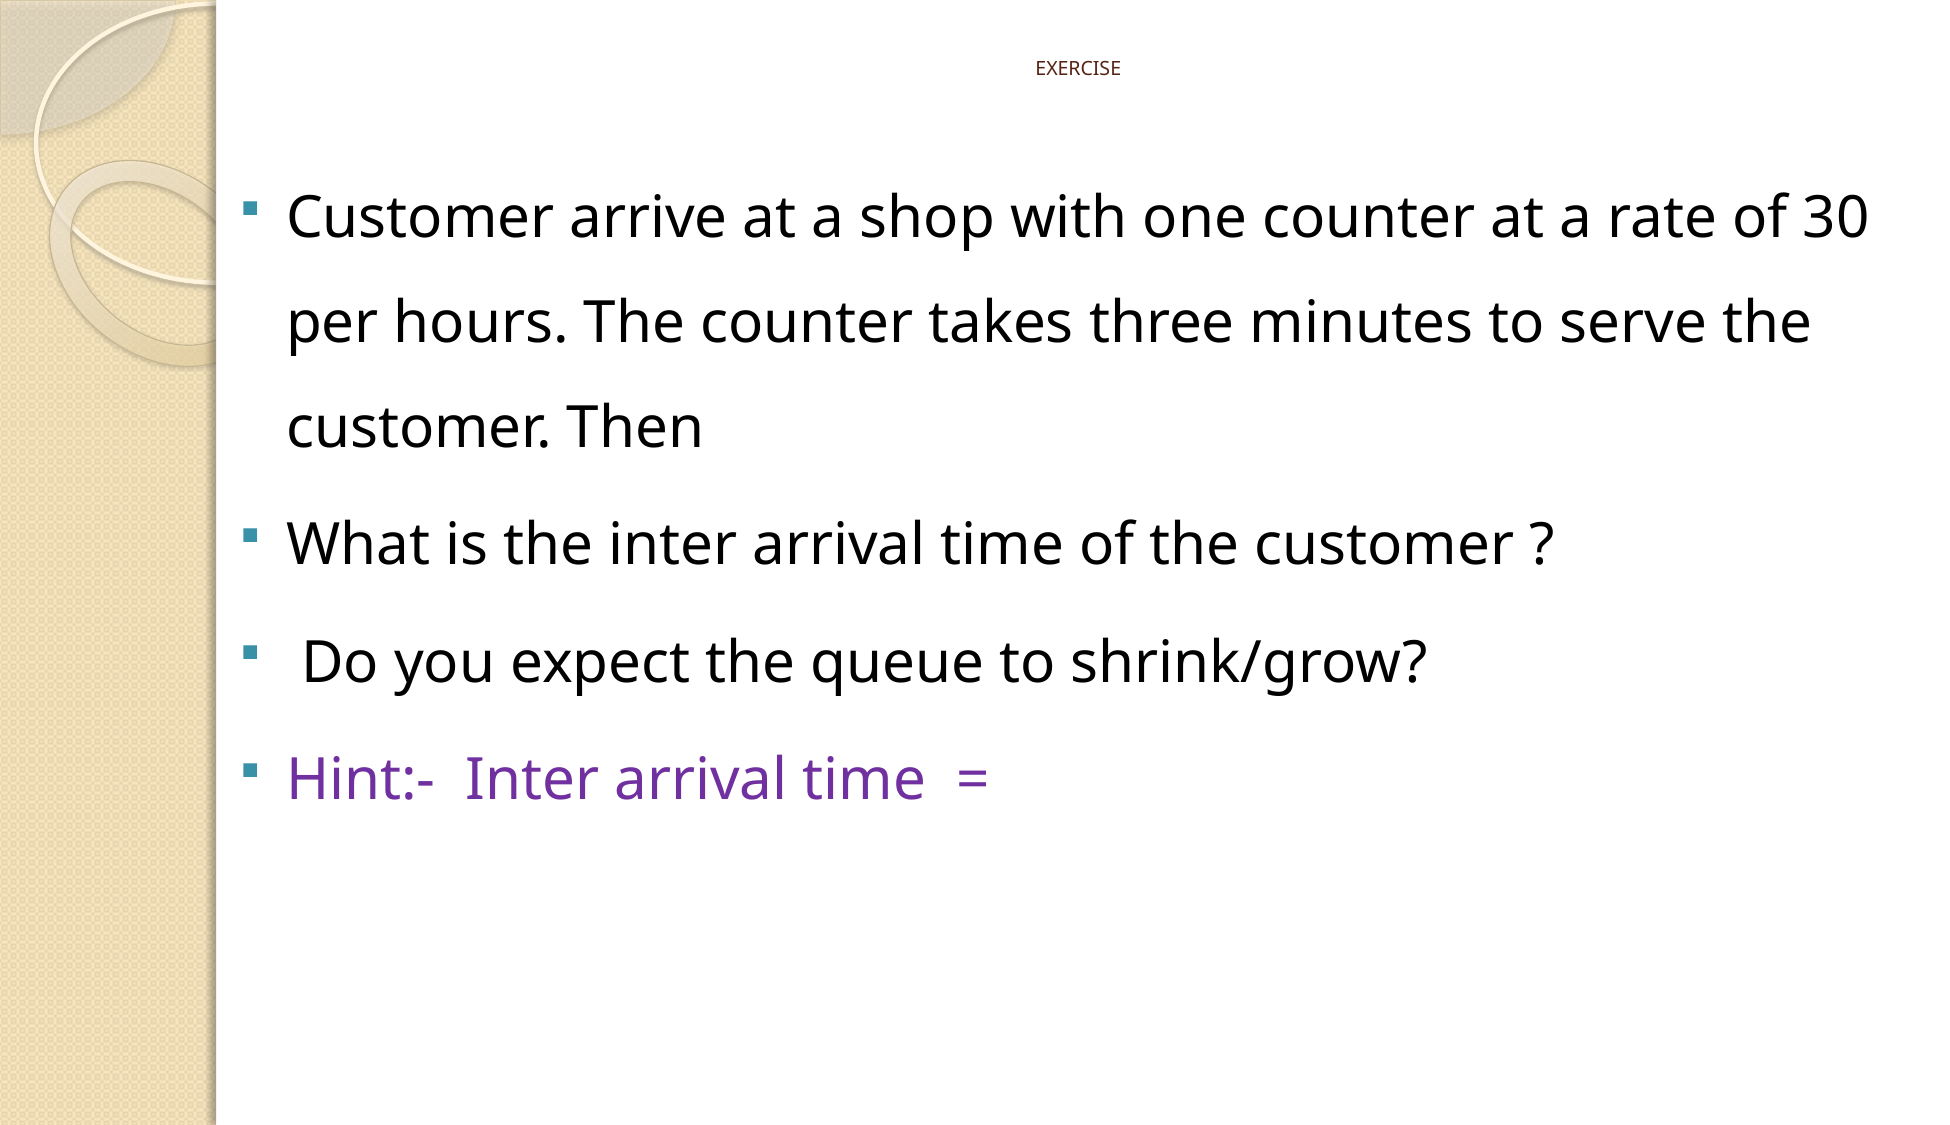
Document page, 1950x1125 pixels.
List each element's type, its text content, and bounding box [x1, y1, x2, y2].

title EXERCISE [211, 24, 1950, 88]
